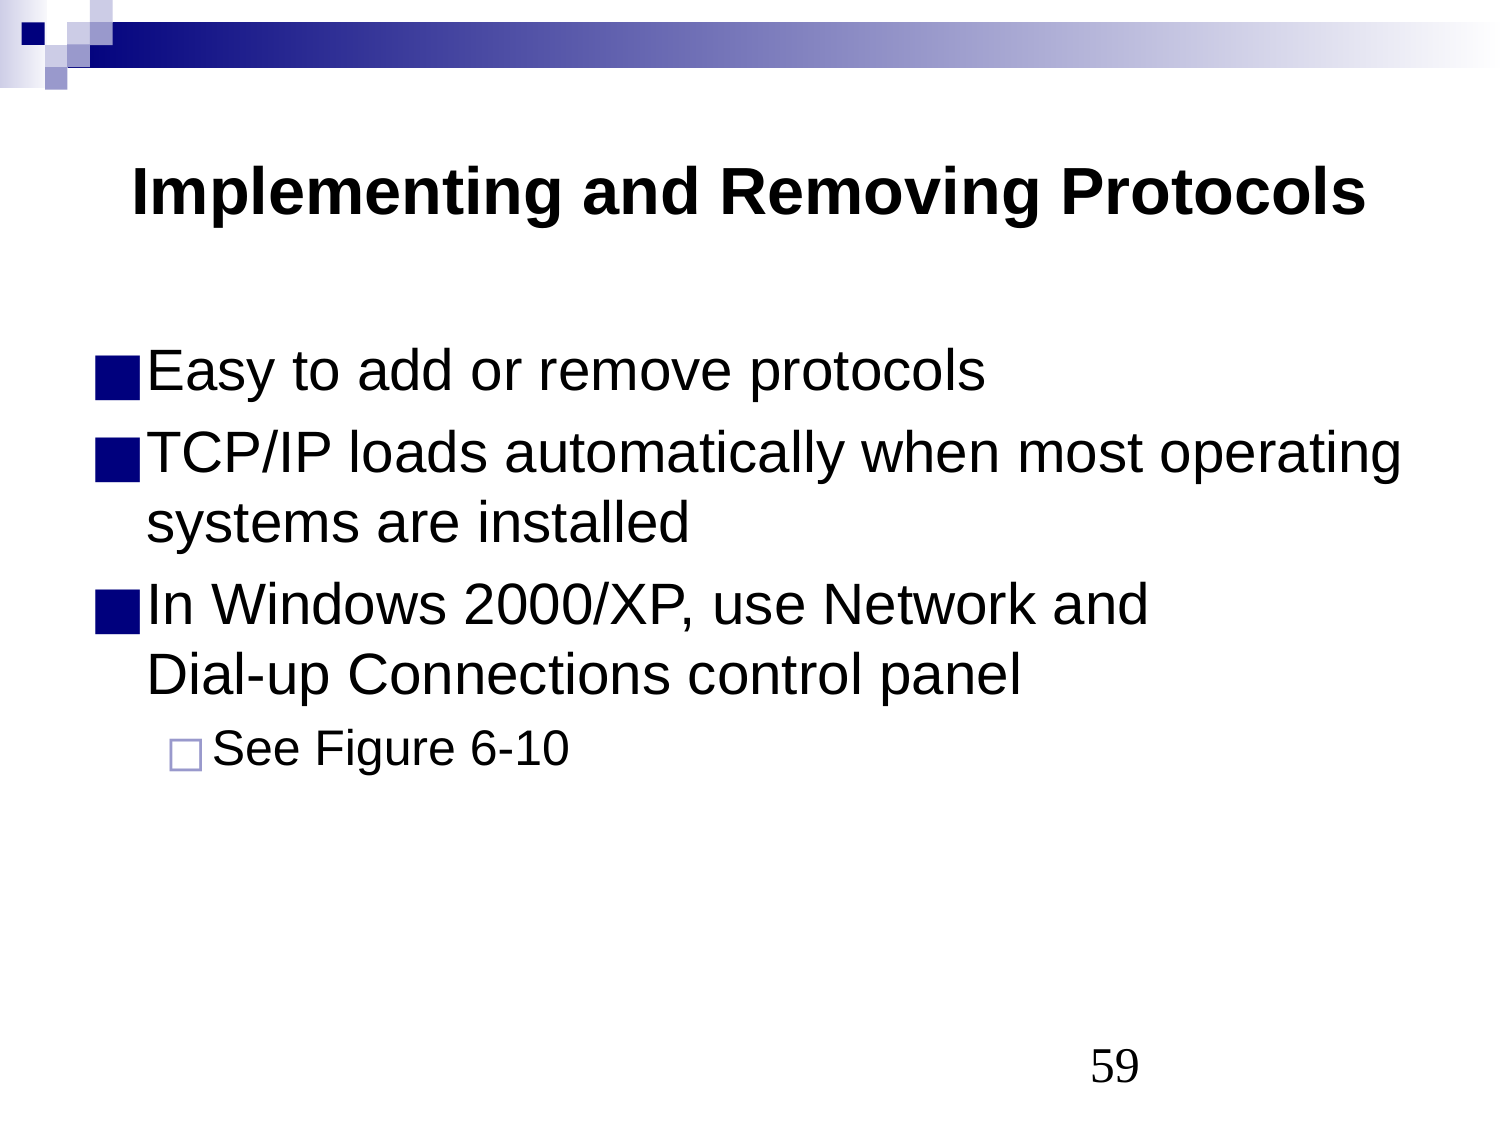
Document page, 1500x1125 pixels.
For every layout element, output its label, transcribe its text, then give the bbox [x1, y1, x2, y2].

slide_number ‹#› [1074, 1025, 1425, 1100]
title Implementing and Removing Protocols [75, 75, 1425, 300]
list Easy to add or remove protocols TCP/IP loads automatically when most operating systems are installed In Windows 2000/XP, use Network and Dial-up Connections control panel See Figure 6-10 [75, 324, 1425, 963]
